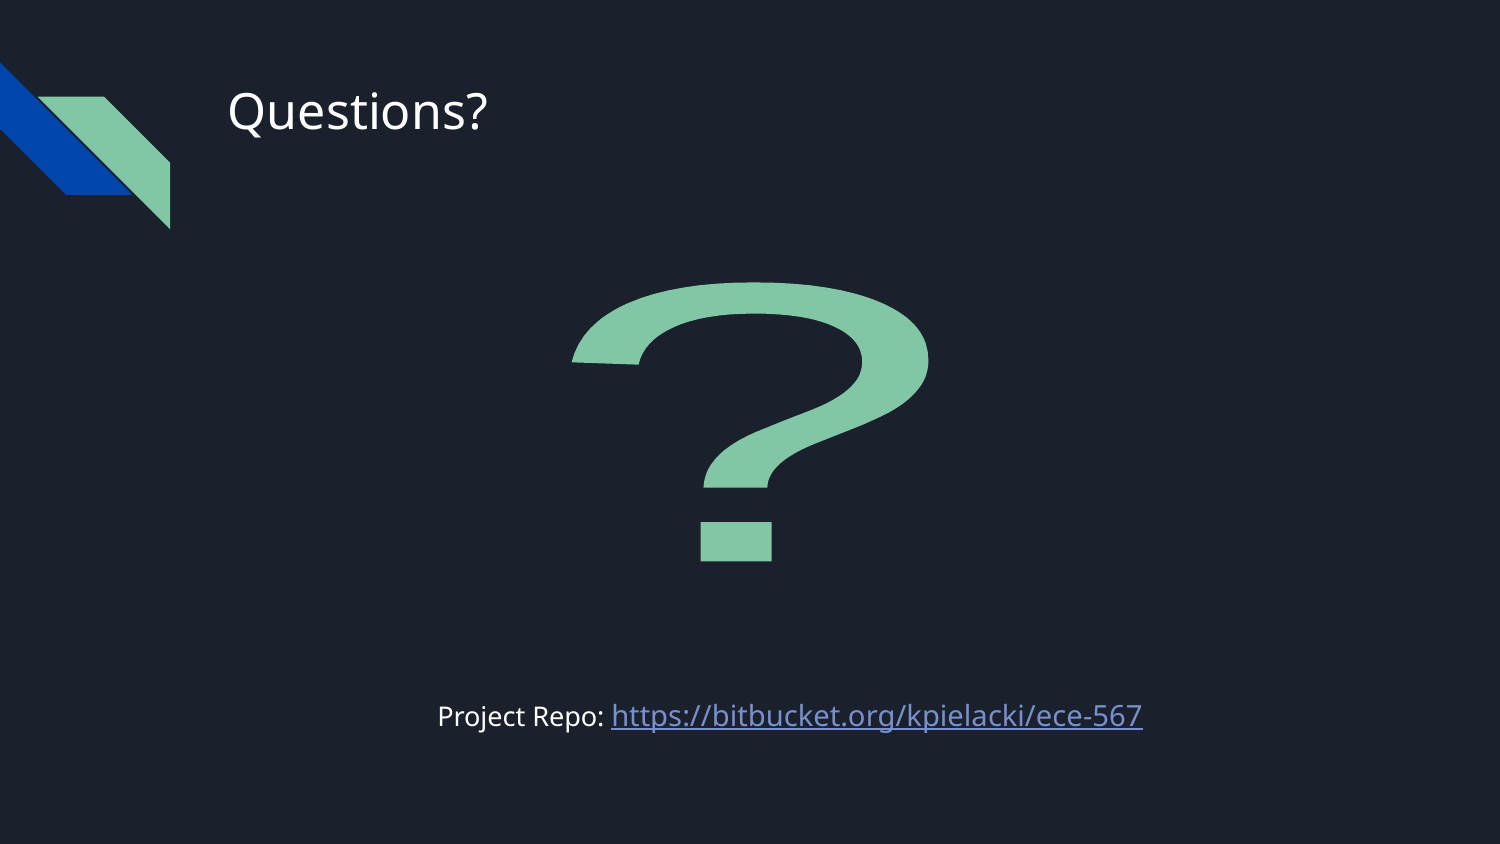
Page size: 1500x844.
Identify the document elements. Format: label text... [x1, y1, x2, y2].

list Project Repo: https://bitbucket.org/kpielacki/ece-567 [212, 257, 1368, 735]
title Questions? [212, 64, 1368, 215]
